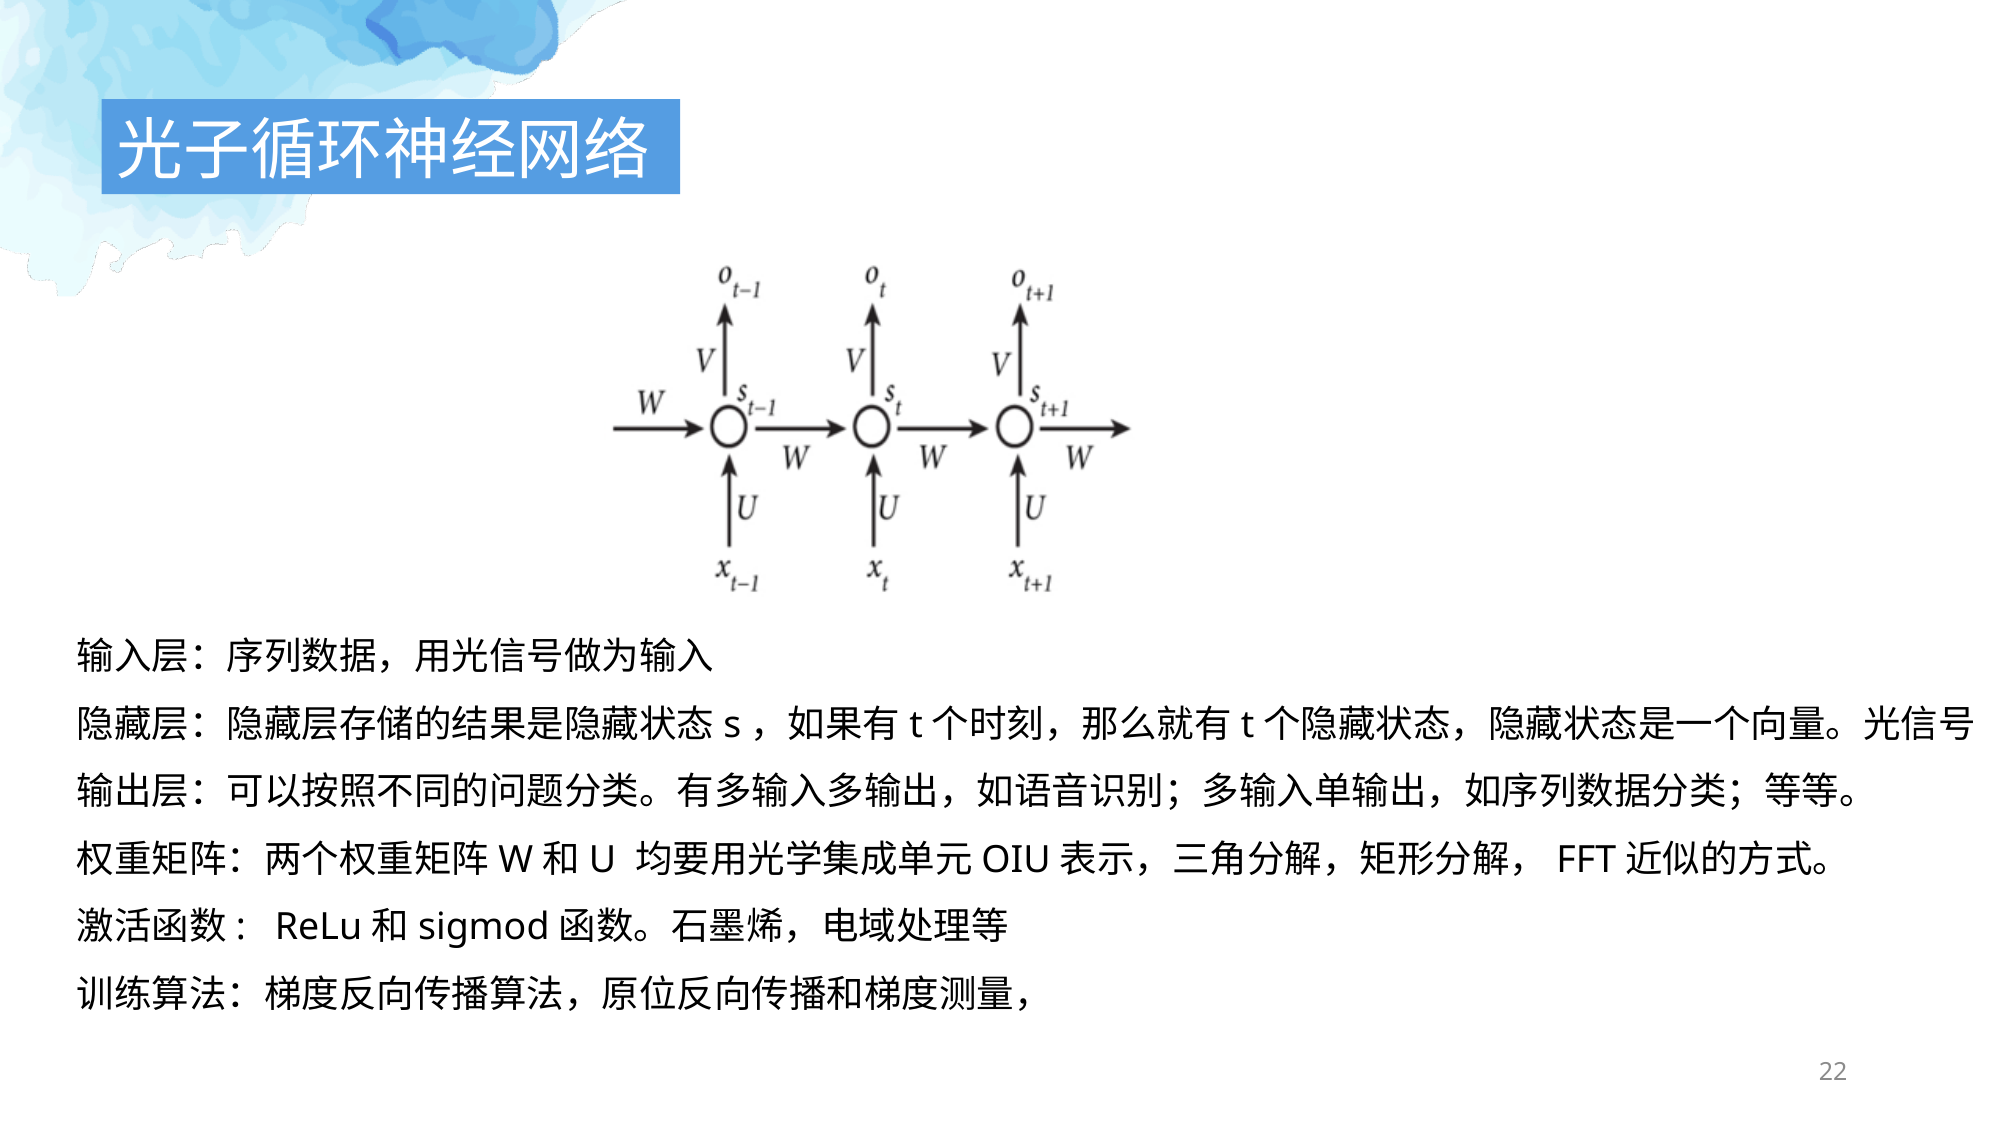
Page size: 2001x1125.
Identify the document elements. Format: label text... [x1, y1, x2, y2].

text_box 输入层：序列数据，用光信号做为输入 隐藏层：隐藏层存储的结果是隐藏状态s，如果有t个时刻，那么就有t个隐藏状态，隐藏状态是一个向量。光信号 输出层：可以按照不同的问题分类。有多输入多输出，如语音识别；多输入单输出，如序列数据分类；等等。 权重矩阵：两个权重矩阵W和U 均要用光学集成单元OIU表示，三角分解，矩形分解，FFT近似的方式。 激活函数: ReLu和sigmod函数。石墨烯，电域处理等 训练算法：梯度反向传播算法，原位反向传播和梯度测量， [62, 602, 2000, 1023]
slide_number 22 [1412, 1042, 1863, 1103]
picture [0, 0, 751, 297]
picture [604, 236, 1147, 603]
